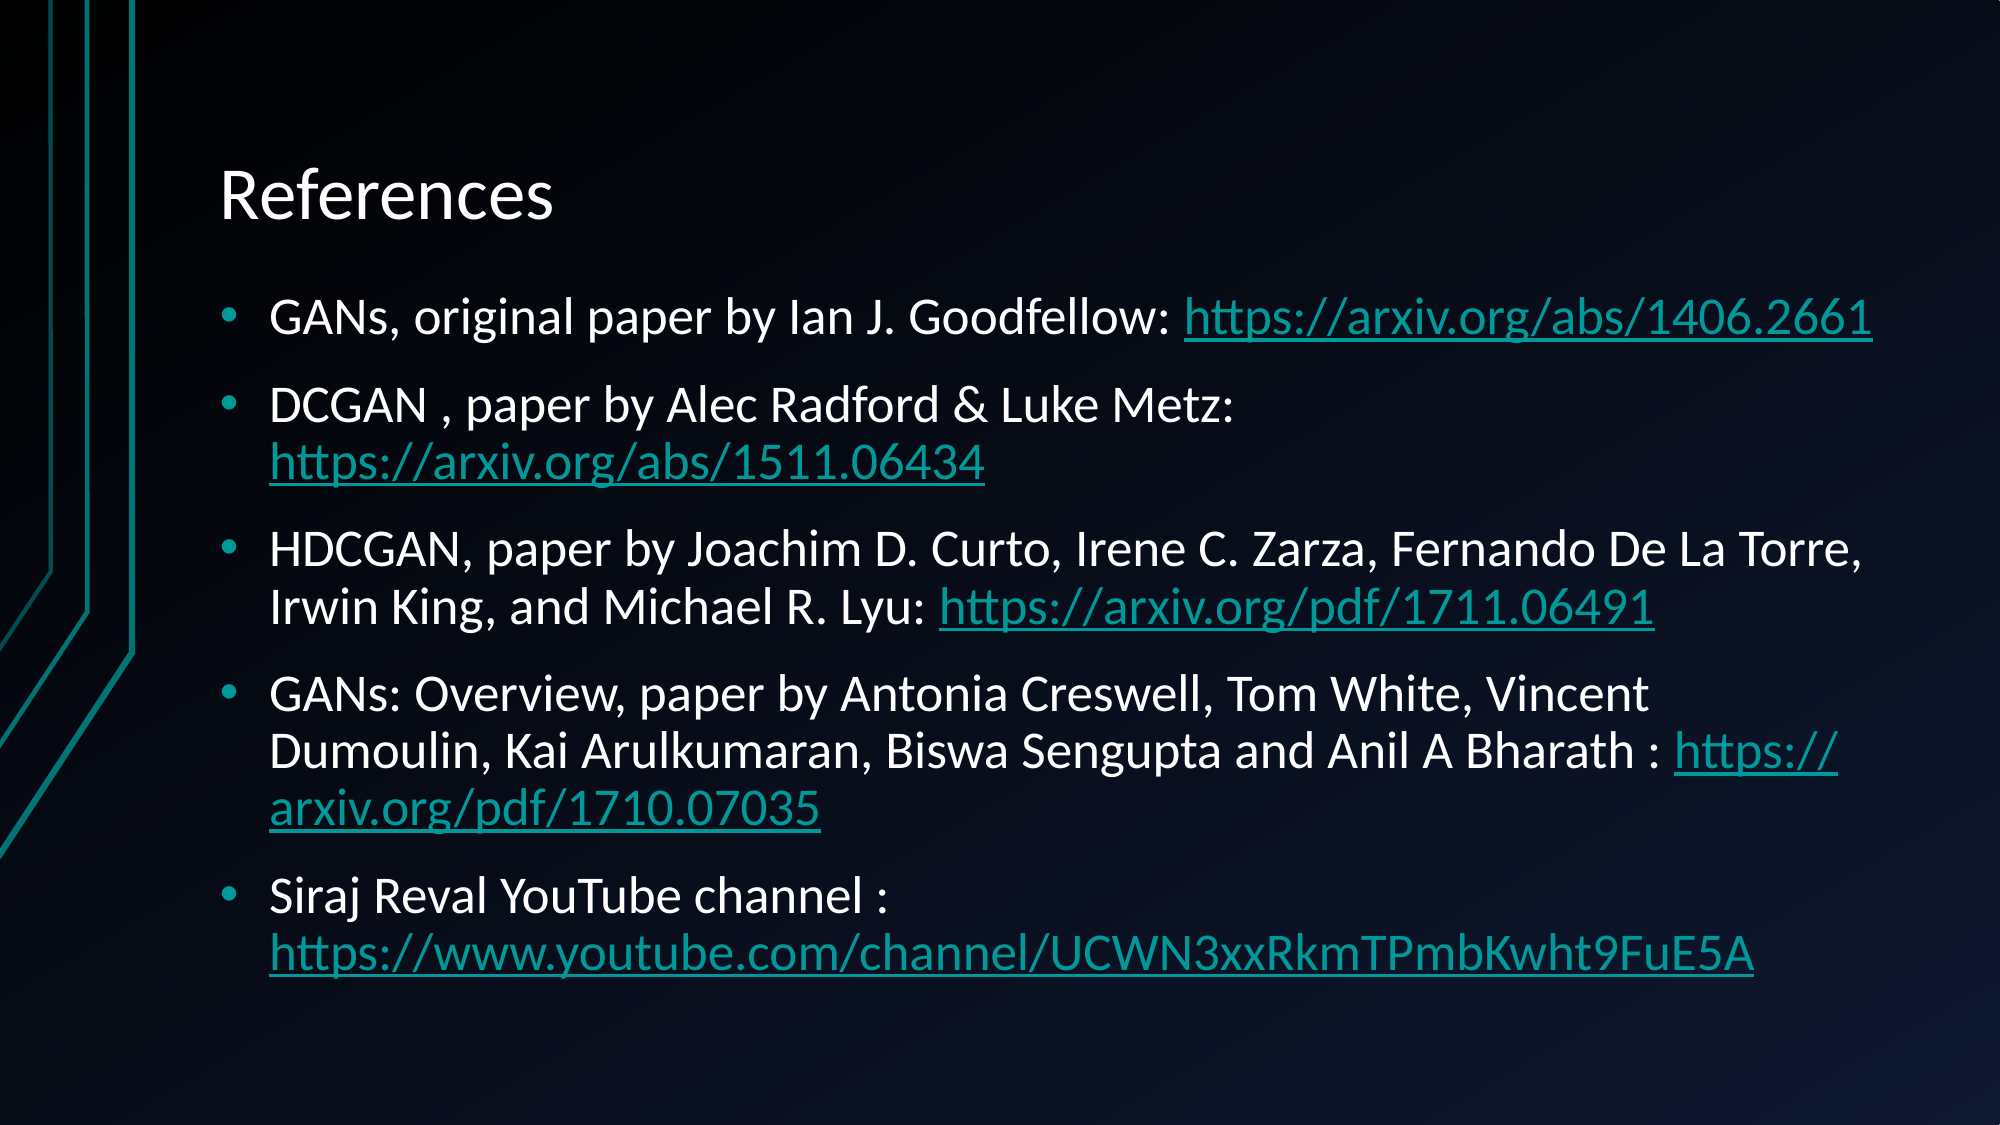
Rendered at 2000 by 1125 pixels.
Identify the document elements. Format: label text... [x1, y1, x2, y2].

list GANs, original paper by Ian J. Goodfellow: https://arxiv.org/abs/1406.2661 DCGAN , paper by Alec Radford & Luke Metz: https://arxiv.org/abs/1511.06434 HDCGAN, paper by Joachim D. Curto, Irene C. Zarza, Fernando De La Torre, Irwin King, and Michael R. Lyu: https://arxiv.org/pdf/1711.06491 GANs: Overview, paper by Antonia Creswell, Tom White, Vincent Dumoulin, Kai Arulkumaran, Biswa Sengupta and Anil A Bharath : https://arxiv.org/pdf/1710.07035 Siraj Reval YouTube channel : https://www.youtube.com/channel/UCWN3xxRkmTPmbKwht9FuE5A [199, 279, 1900, 1012]
title References [199, 45, 1900, 246]
